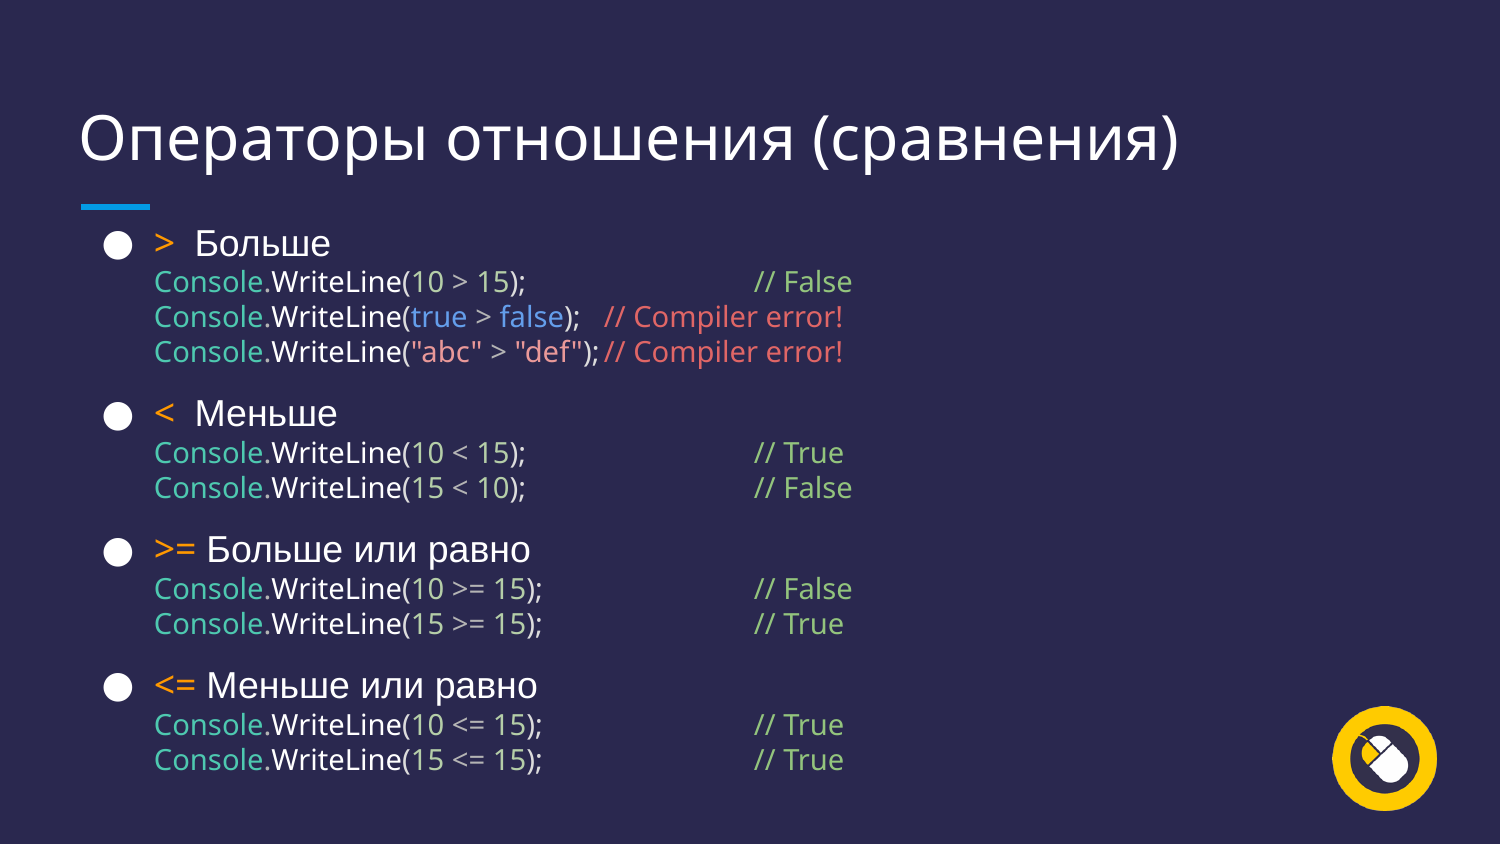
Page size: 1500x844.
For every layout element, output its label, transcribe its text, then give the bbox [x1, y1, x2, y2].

list > Больше Console.WriteLine(10 > 15); // False Console.WriteLine(true > false); // Compiler error! Console.WriteLine("abc" > "def"); // Compiler error! < Меньше Console.WriteLine(10 < 15); // True Console.WriteLine(15 < 10); // False >= Больше или равно Console.WriteLine(10 >= 15); // False Console.WriteLine(15 >= 15); // True <= Меньше или равно Console.WriteLine(10 <= 15); // True Console.WriteLine(15 <= 15); // True [63, 203, 1437, 844]
picture [1332, 706, 1437, 811]
title Операторы отношения (сравнения) [63, 75, 1437, 188]
